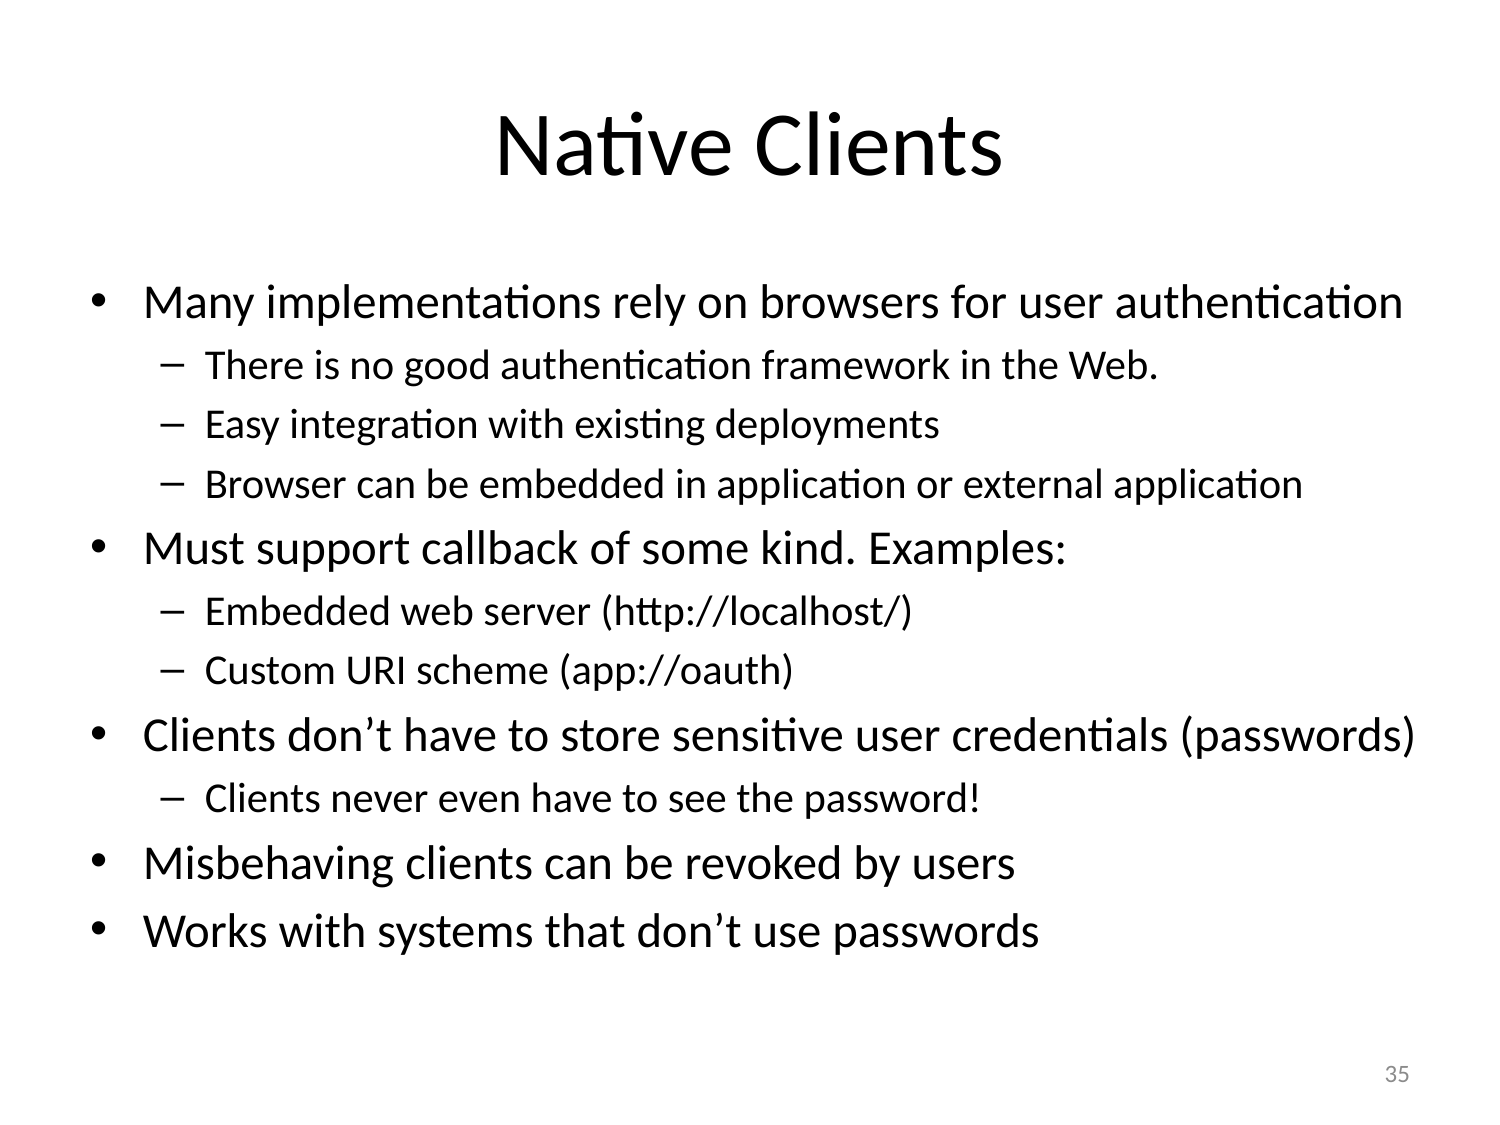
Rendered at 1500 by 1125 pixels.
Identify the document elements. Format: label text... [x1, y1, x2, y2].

list Many implementations rely on browsers for user authentication There is no good authentication framework in the Web. Easy integration with existing deployments Browser can be embedded in application or external application Must support callback of some kind. Examples: Embedded web server (http://localhost/) Custom URI scheme (app://oauth) Clients don’t have to store sensitive user credentials (passwords) Clients never even have to see the password! Misbehaving clients can be revoked by users Works with systems that don’t use passwords [75, 262, 1455, 1043]
title Native Clients [75, 45, 1425, 233]
slide_number 35 [1074, 1042, 1425, 1103]
